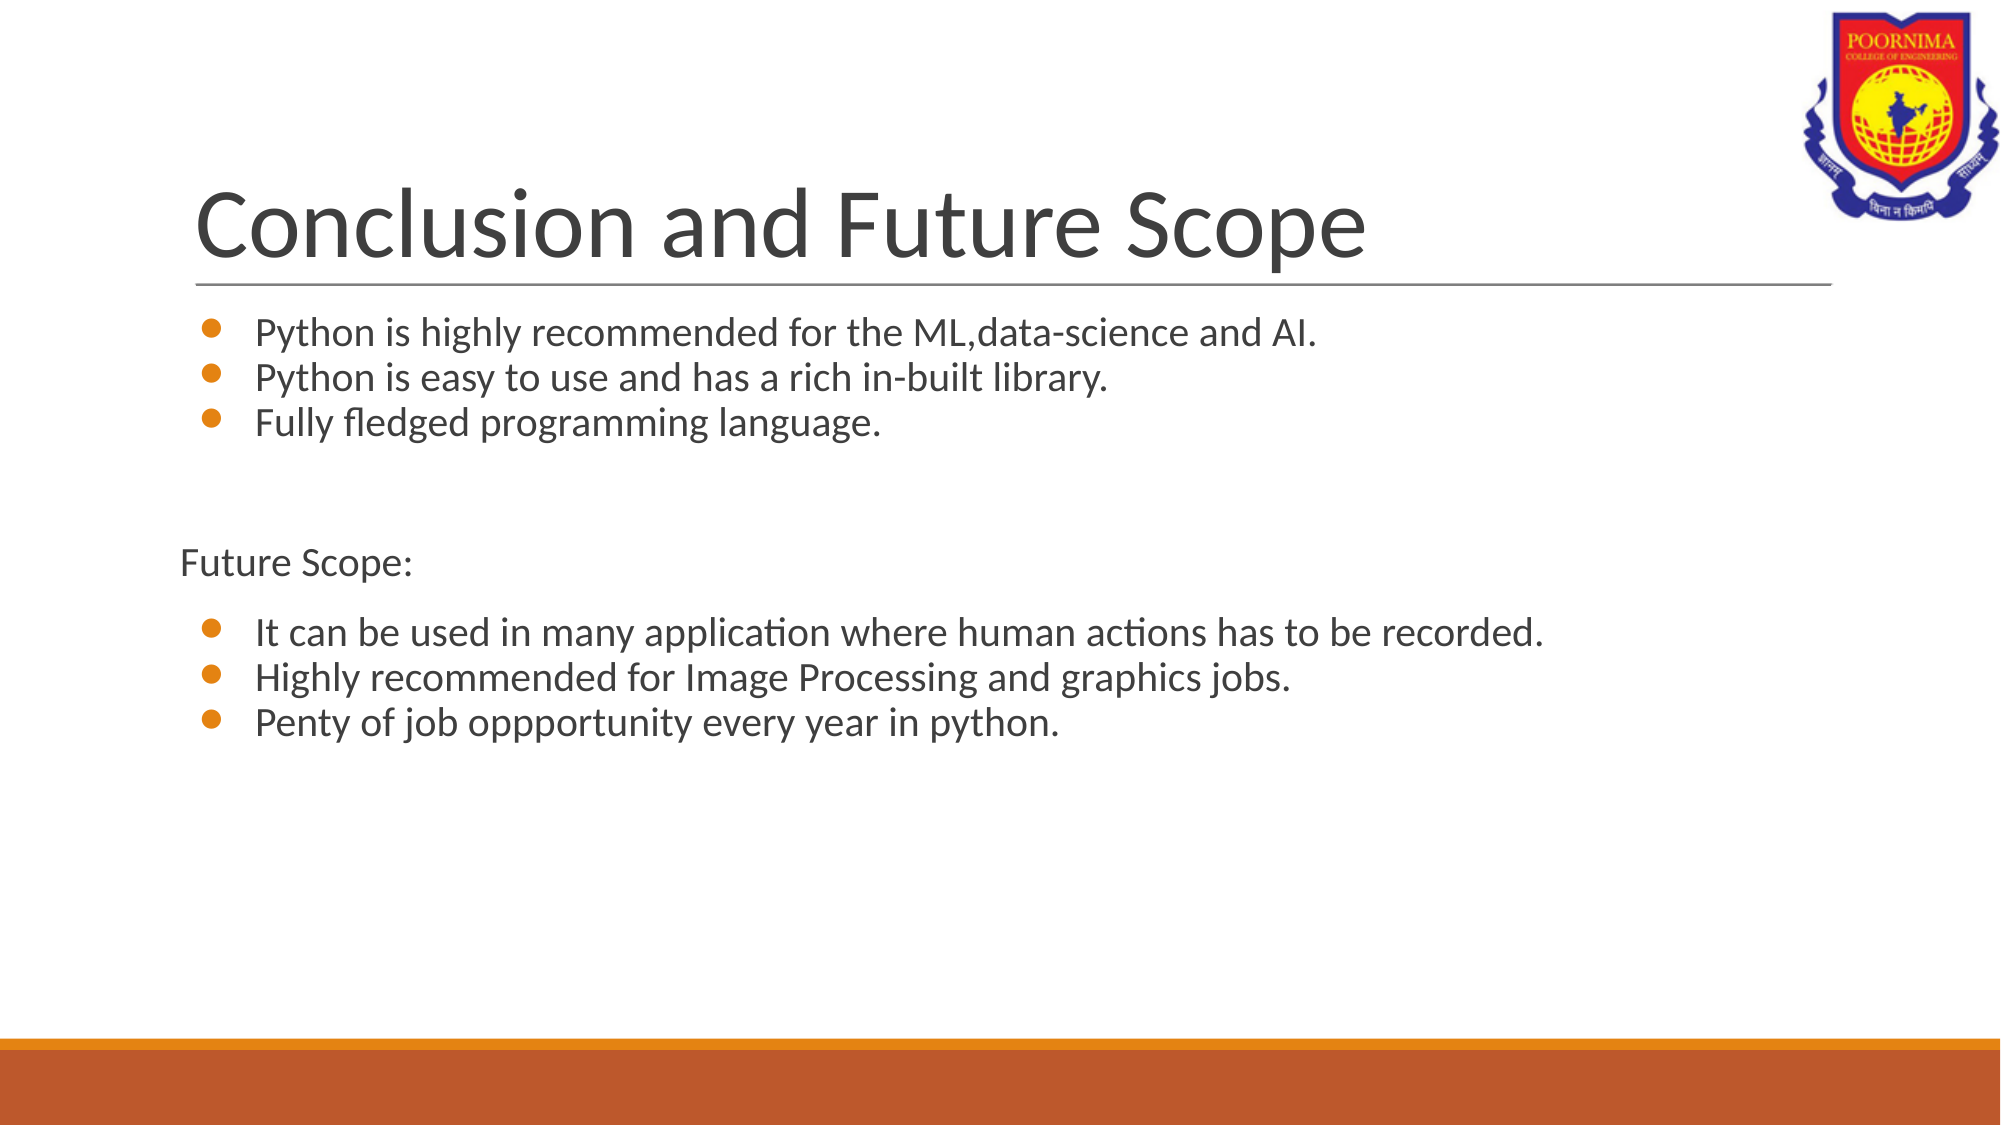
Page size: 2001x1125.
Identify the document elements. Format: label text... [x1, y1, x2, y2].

title Conclusion and Future Scope [180, 47, 1830, 285]
picture [0, 0, 2001, 1125]
list Python is highly recommended for the ML,data-science and AI. Python is easy to use and has a rich in-built library. Fully fledged programming language. Future Scope: It can be used in many application where human actions has to be recorded. Highly recommended for Image Processing and graphics jobs. Penty of job oppportunity every year in python. [180, 302, 1830, 963]
